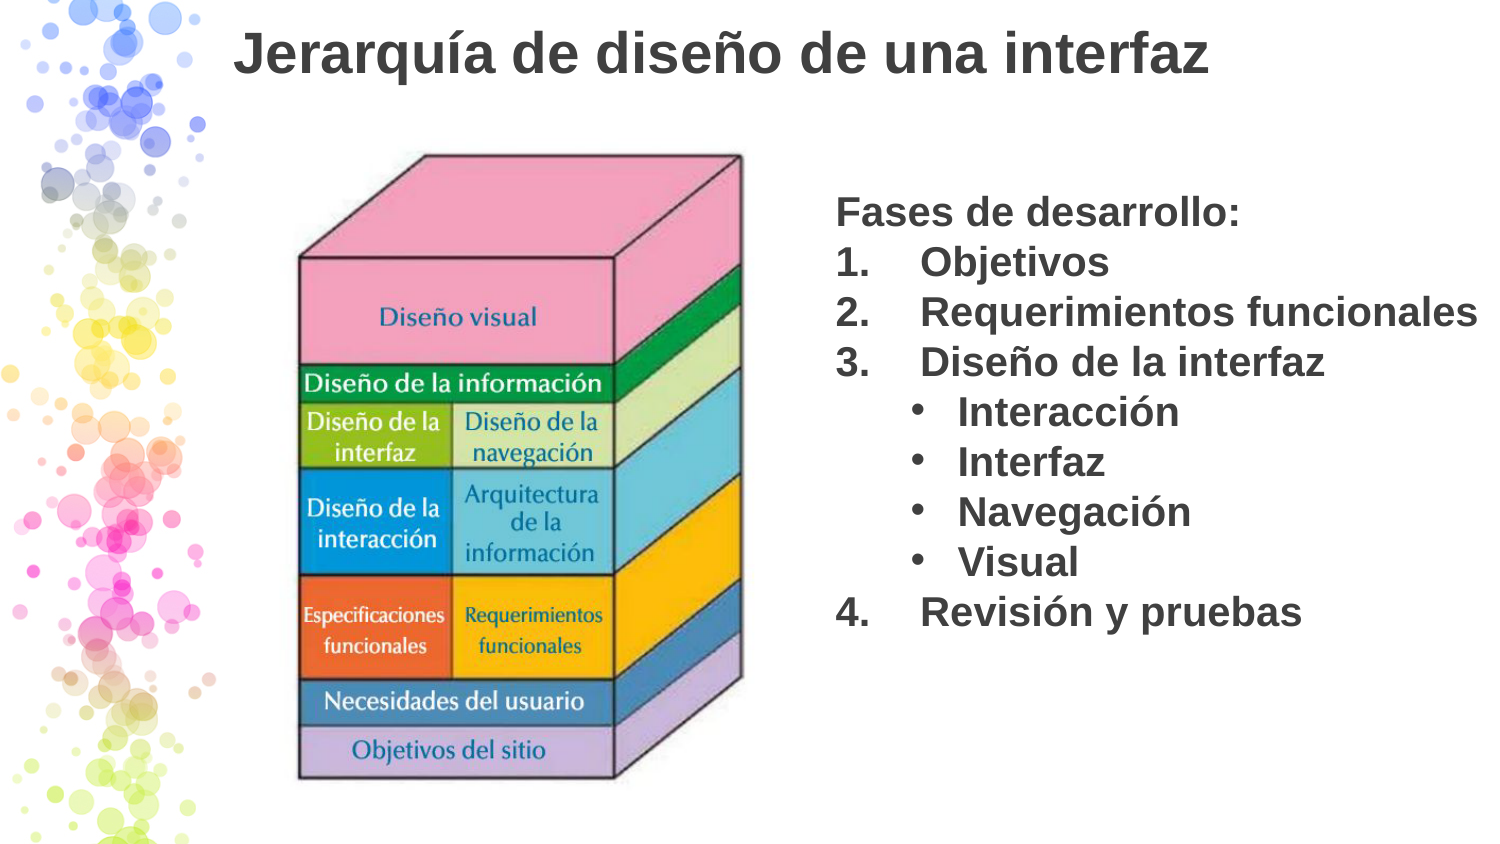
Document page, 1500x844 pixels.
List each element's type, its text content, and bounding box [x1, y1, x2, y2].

text_box Fases de desarrollo: Objetivos Requerimientos funcionales Diseño de la interfaz Interacción Interfaz Navegación Visual Revisión y pruebas [820, 102, 1500, 741]
picture [0, 0, 1500, 844]
title Jerarquía de diseño de una interfaz [218, 5, 1347, 95]
